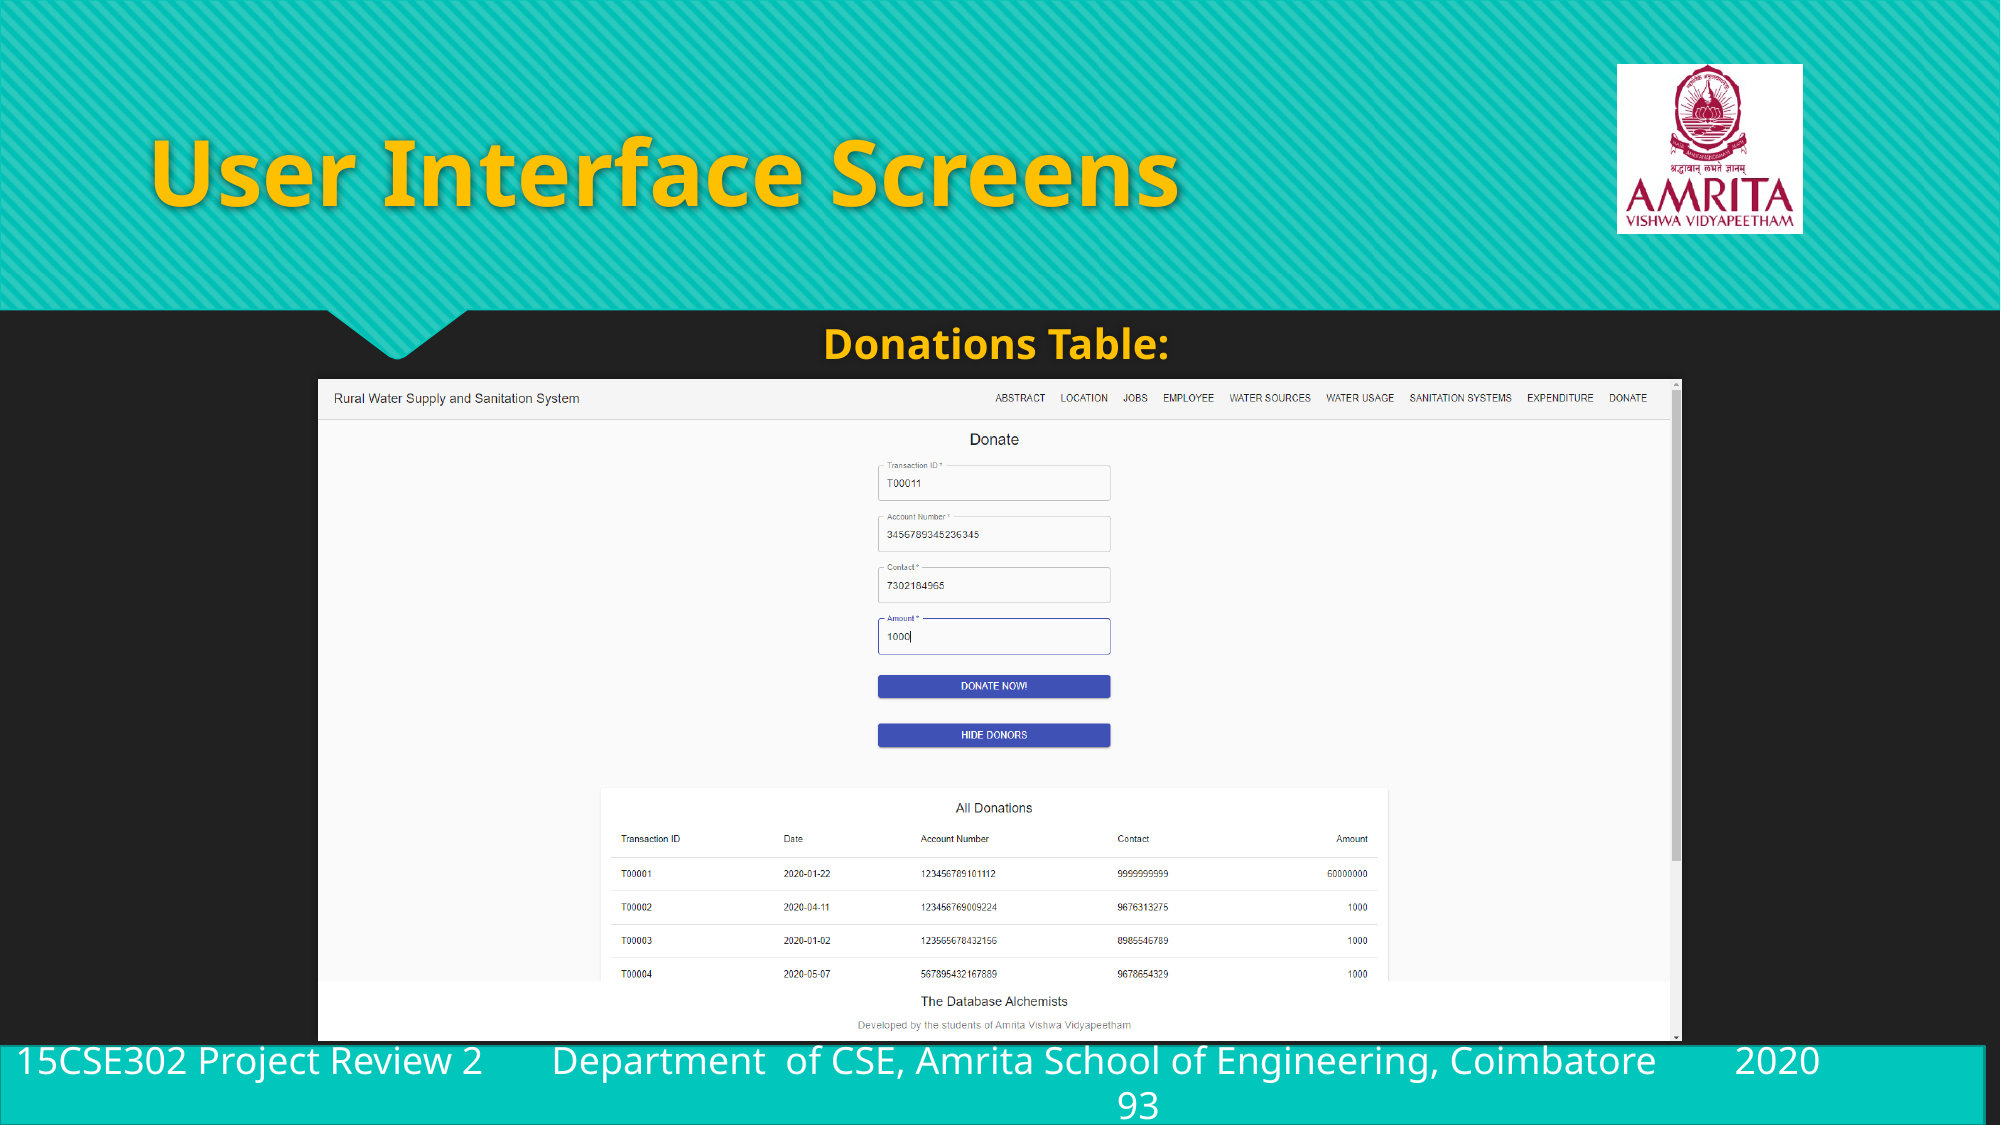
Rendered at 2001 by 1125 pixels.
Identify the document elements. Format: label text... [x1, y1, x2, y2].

title User Interface Screens [132, 73, 1868, 233]
text_box Donations Table: [723, 307, 1270, 372]
picture [1617, 64, 1803, 73]
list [318, 378, 1682, 1041]
